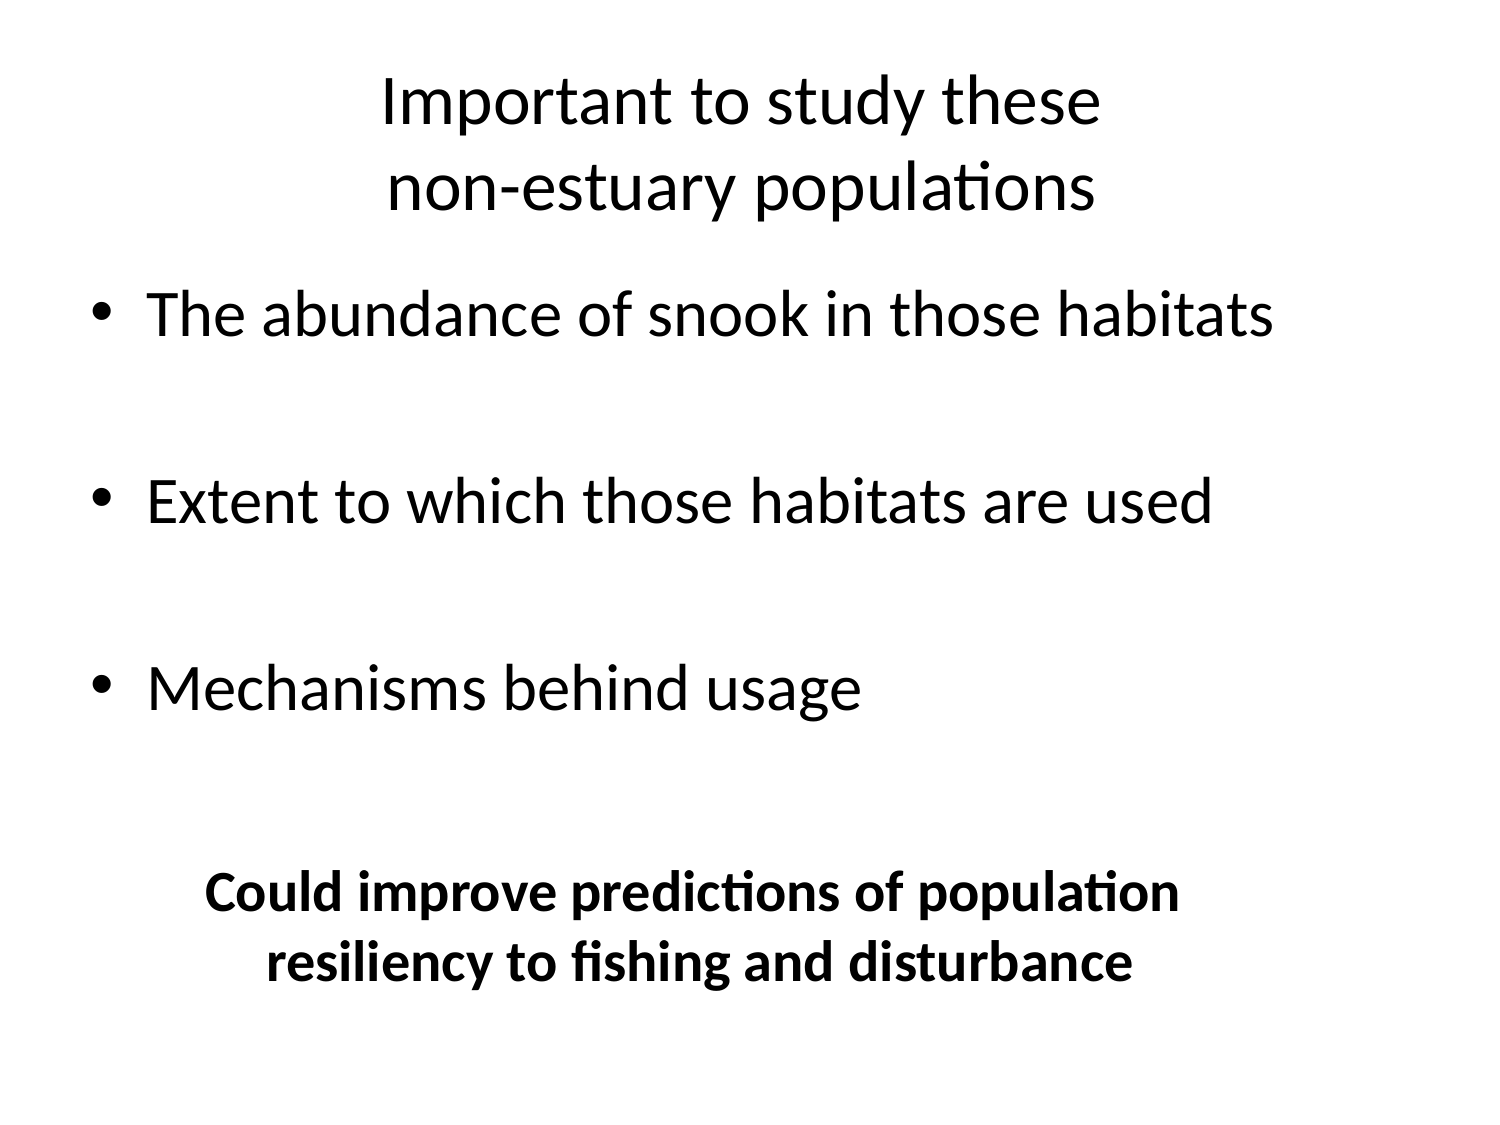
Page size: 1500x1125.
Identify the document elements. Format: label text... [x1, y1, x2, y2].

text_box Could improve predictions of population resiliency to fishing and disturbance [0, 845, 1400, 1001]
title Important to study these non-estuary populations [75, 45, 1425, 233]
list The abundance of snook in those habitats Extent to which those habitats are used Mechanisms behind usage [75, 262, 1425, 1005]
